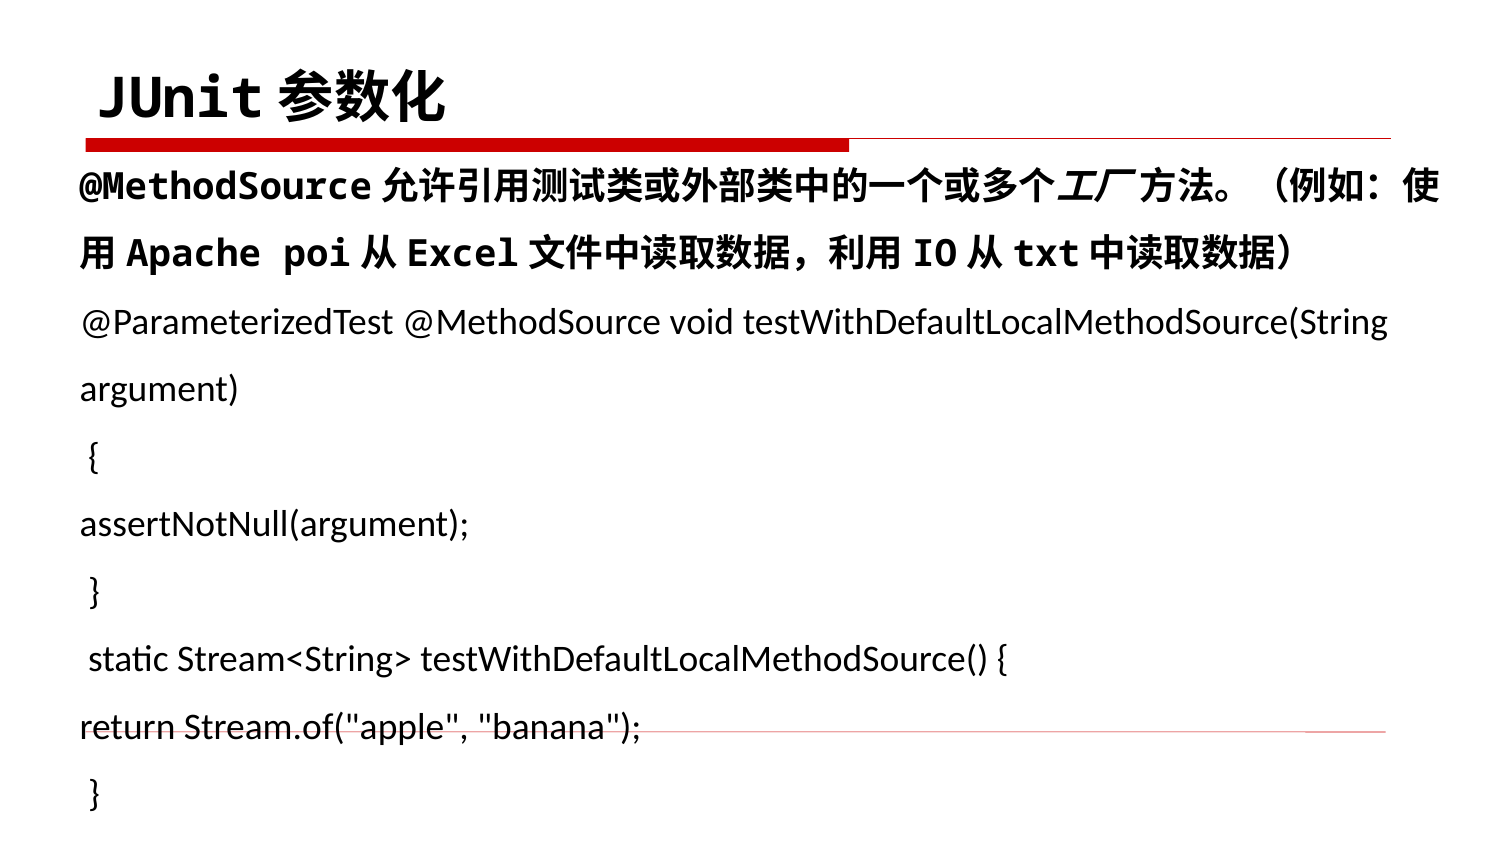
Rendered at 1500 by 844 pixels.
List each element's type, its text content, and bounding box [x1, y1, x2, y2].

title JUnit参数化 [84, 32, 1397, 131]
text_box @MethodSource允许引用测试类或外部类中的一个或多个工厂 方法。（例如：使用Apache poi从Excel文件中读取数据，利用IO从txt中读取数据） @ParameterizedTest @MethodSource void testWithDefaultLocalMethodSource(String argument) { assertNotNull(argument); } static Stream<String> testWithDefaultLocalMethodSource() { return Stream.of("apple", "banana"); } [64, 131, 1471, 822]
